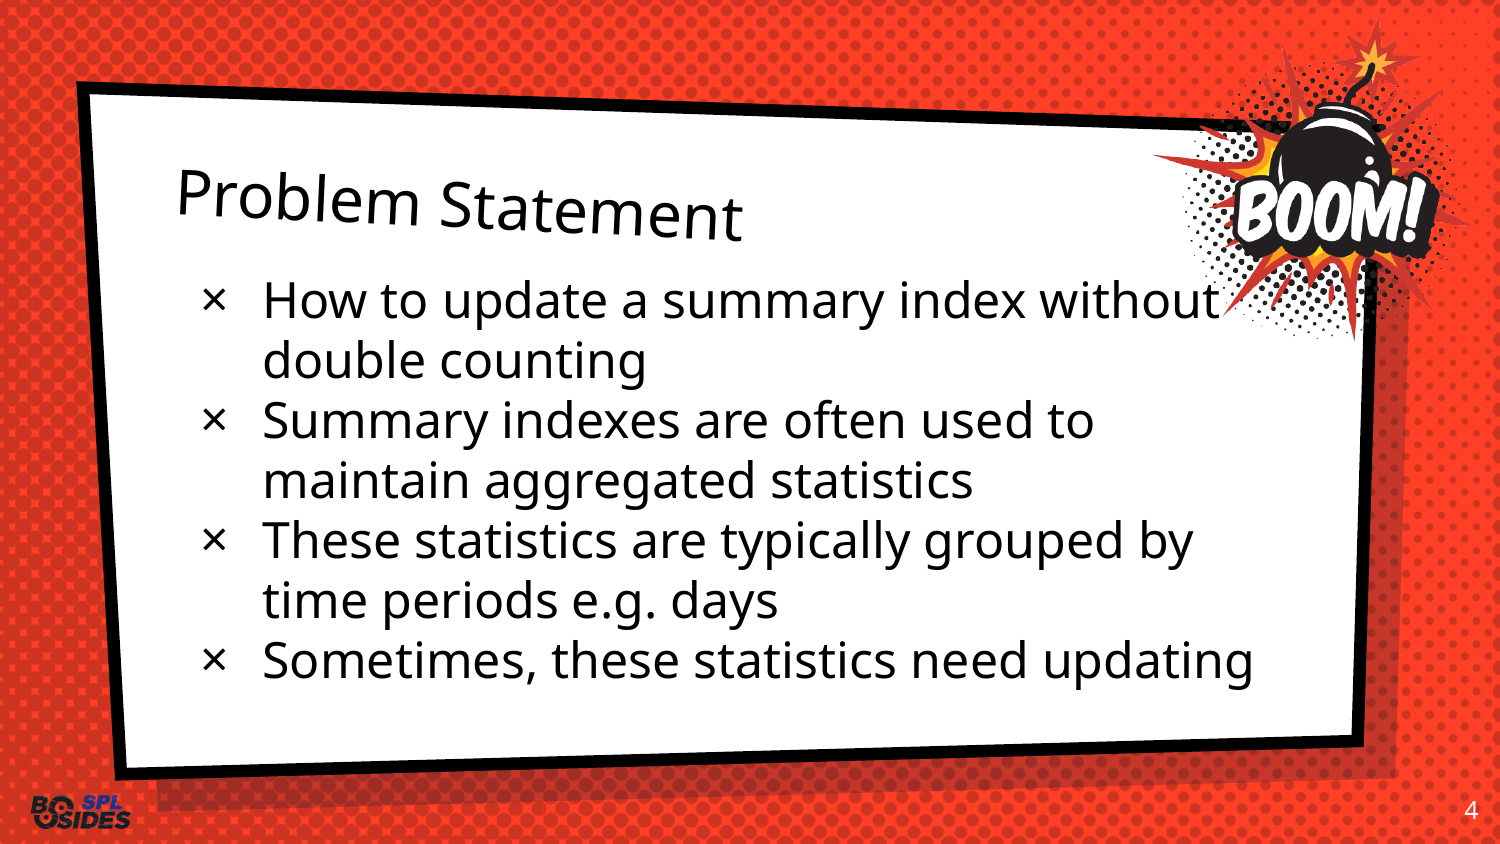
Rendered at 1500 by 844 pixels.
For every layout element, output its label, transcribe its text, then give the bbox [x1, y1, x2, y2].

slide_number ‹#› [1403, 779, 1494, 844]
picture [1152, 17, 1472, 342]
title Problem Statement [157, 116, 1147, 253]
picture [0, 788, 173, 835]
list How to update a summary index without double counting Summary indexes are often used to maintain aggregated statistics These statistics are typically grouped by time periods e.g. days Sometimes, these statistics need updating [172, 253, 1316, 796]
